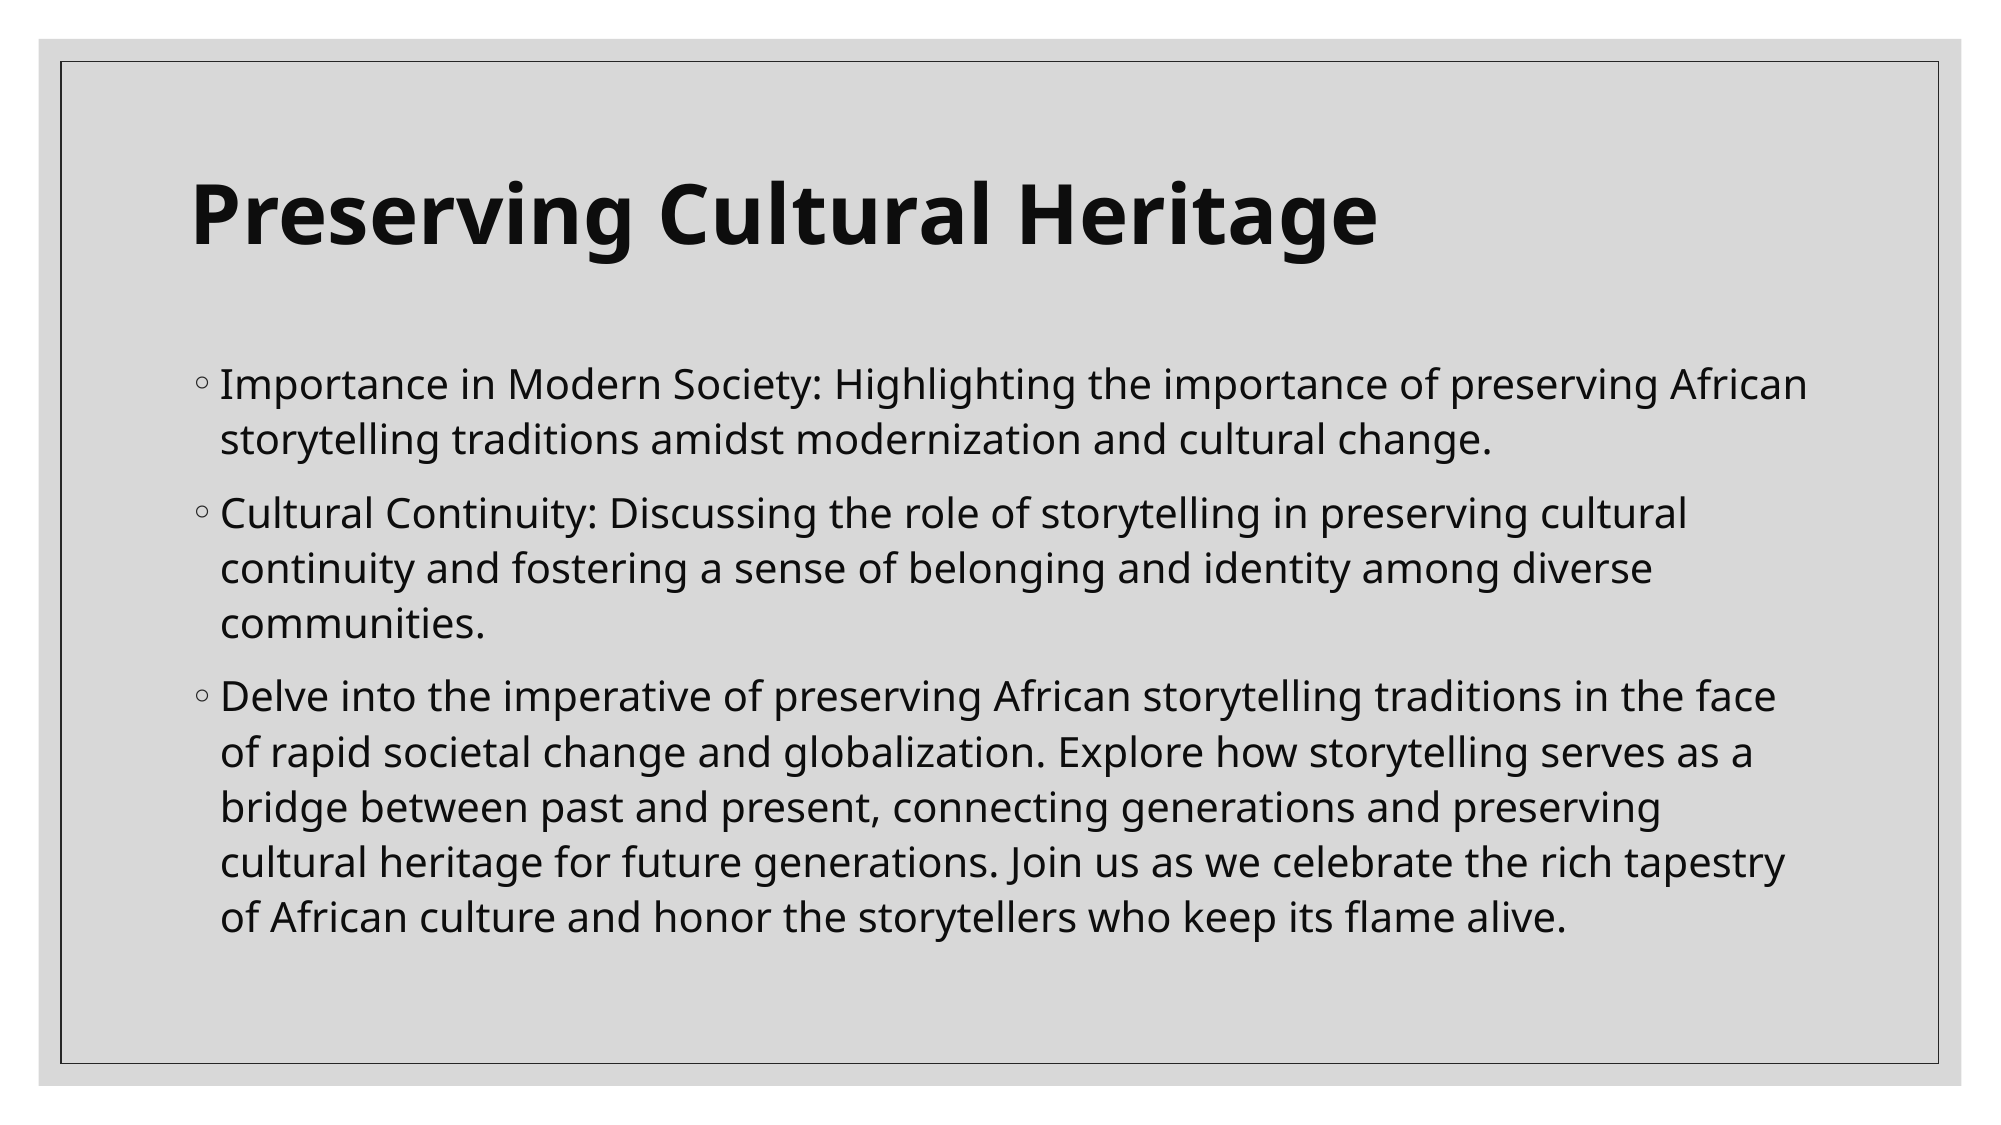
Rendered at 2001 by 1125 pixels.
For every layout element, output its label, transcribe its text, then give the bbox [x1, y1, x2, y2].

list Importance in Modern Society: Highlighting the importance of preserving African storytelling traditions amidst modernization and cultural change. Cultural Continuity: Discussing the role of storytelling in preserving cultural continuity and fostering a sense of belonging and identity among diverse communities. Delve into the imperative of preserving African storytelling traditions in the face of rapid societal change and globalization. Explore how storytelling serves as a bridge between past and present, connecting generations and preserving cultural heritage for future generations. Join us as we celebrate the rich tapestry of African culture and honor the storytellers who keep its flame alive. [174, 345, 1825, 977]
title Preserving Cultural Heritage [174, 105, 1825, 331]
